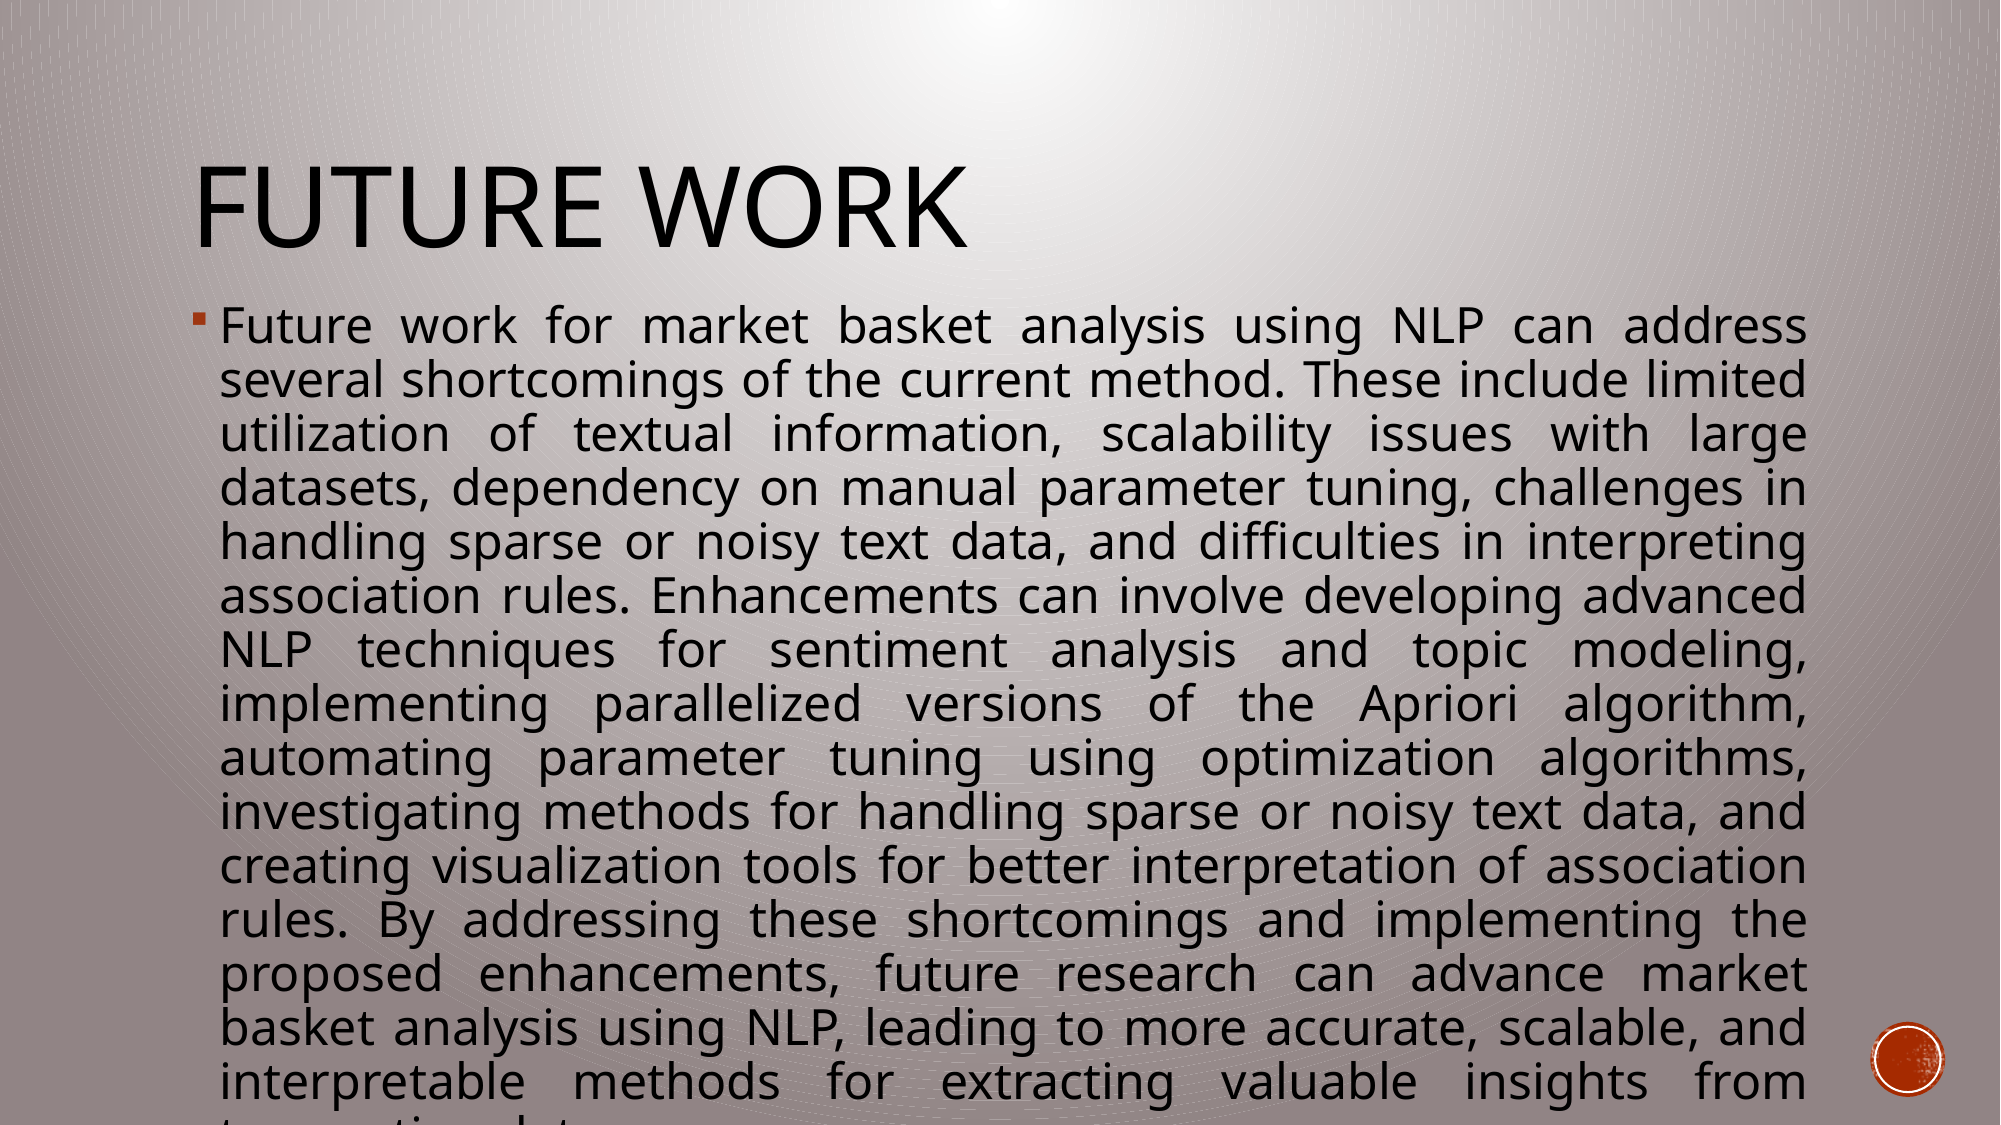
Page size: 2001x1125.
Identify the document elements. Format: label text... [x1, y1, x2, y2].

title Future work [175, 79, 1826, 344]
list Future work for market basket analysis using NLP can address several shortcomings of the current method. These include limited utilization of textual information, scalability issues with large datasets, dependency on manual parameter tuning, challenges in handling sparse or noisy text data, and difficulties in interpreting association rules. Enhancements can involve developing advanced NLP techniques for sentiment analysis and topic modeling, implementing parallelized versions of the Apriori algorithm, automating parameter tuning using optimization algorithms, investigating methods for handling sparse or noisy text data, and creating visualization tools for better interpretation of association rules. By addressing these shortcomings and implementing the proposed enhancements, future research can advance market basket analysis using NLP, leading to more accurate, scalable, and interpretable methods for extracting valuable insights from transaction data. [174, 292, 1825, 958]
